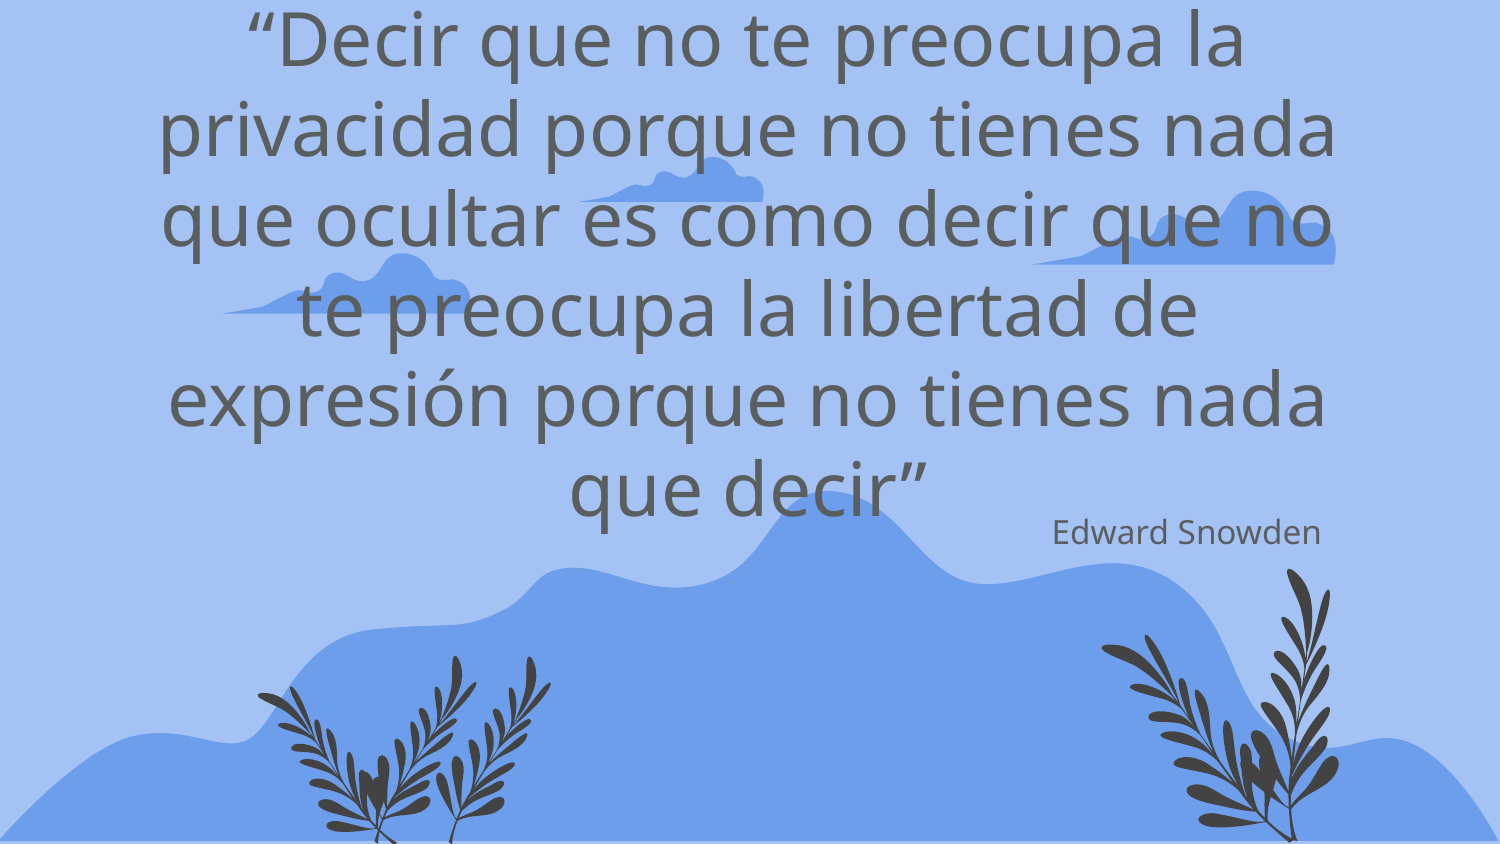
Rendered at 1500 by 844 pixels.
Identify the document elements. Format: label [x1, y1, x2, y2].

text_box [0, 156, 1499, 844]
